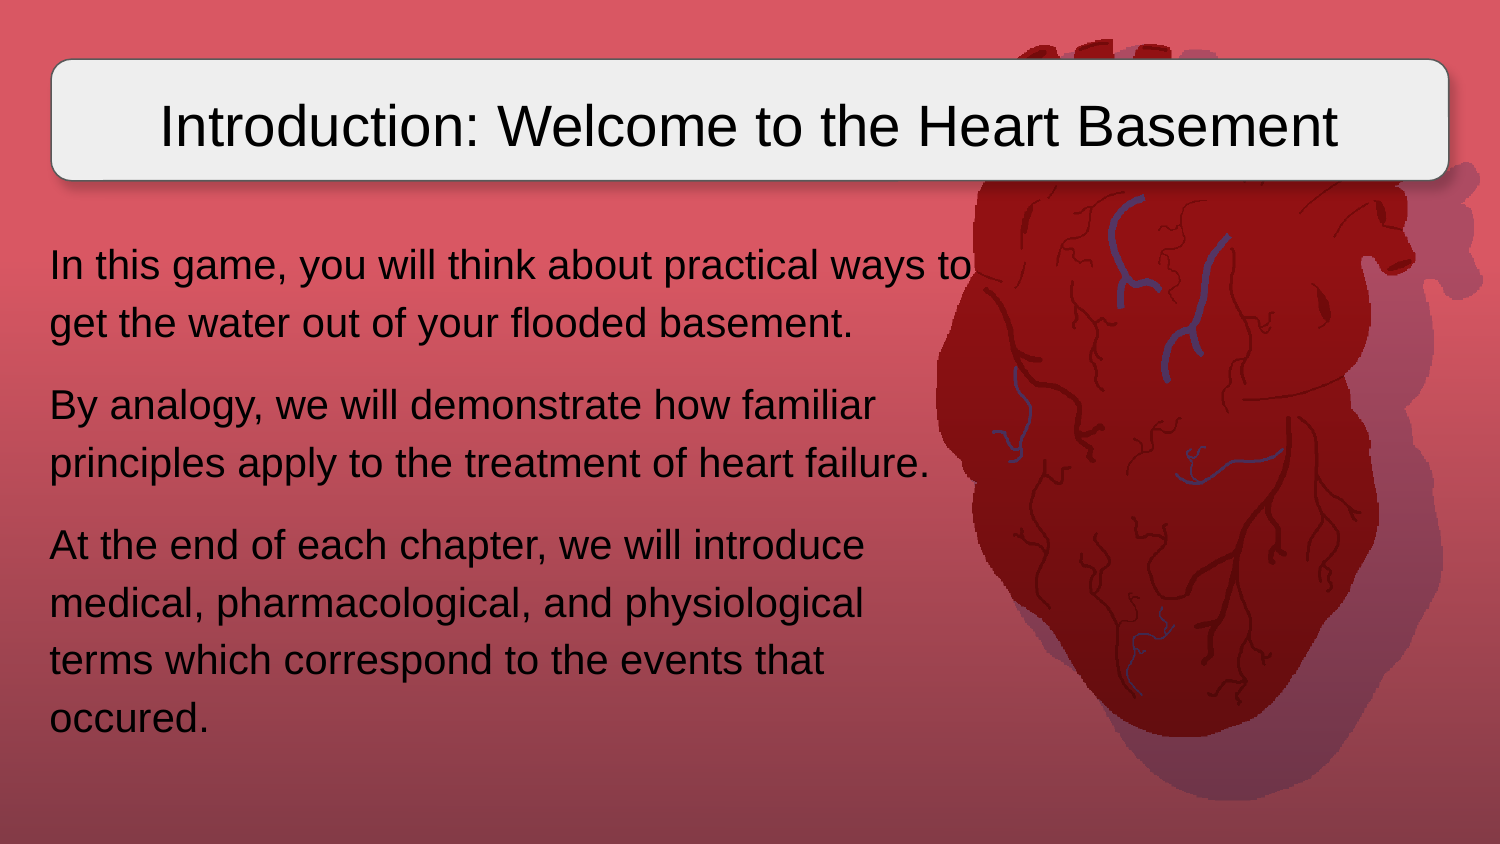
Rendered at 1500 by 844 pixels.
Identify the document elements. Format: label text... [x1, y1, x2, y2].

list In this game, you will think about practical ways to get the water out of your flooded basement. By analogy, we will demonstrate how familiar principles apply to the treatment of heart failure. At the end of each chapter, we will introduce medical, pharmacological, and physiological terms which correspond to the events that occured. [34, 215, 994, 756]
title Introduction: Welcome to the Heart Basement [51, 72, 1449, 244]
picture [0, 0, 1500, 844]
